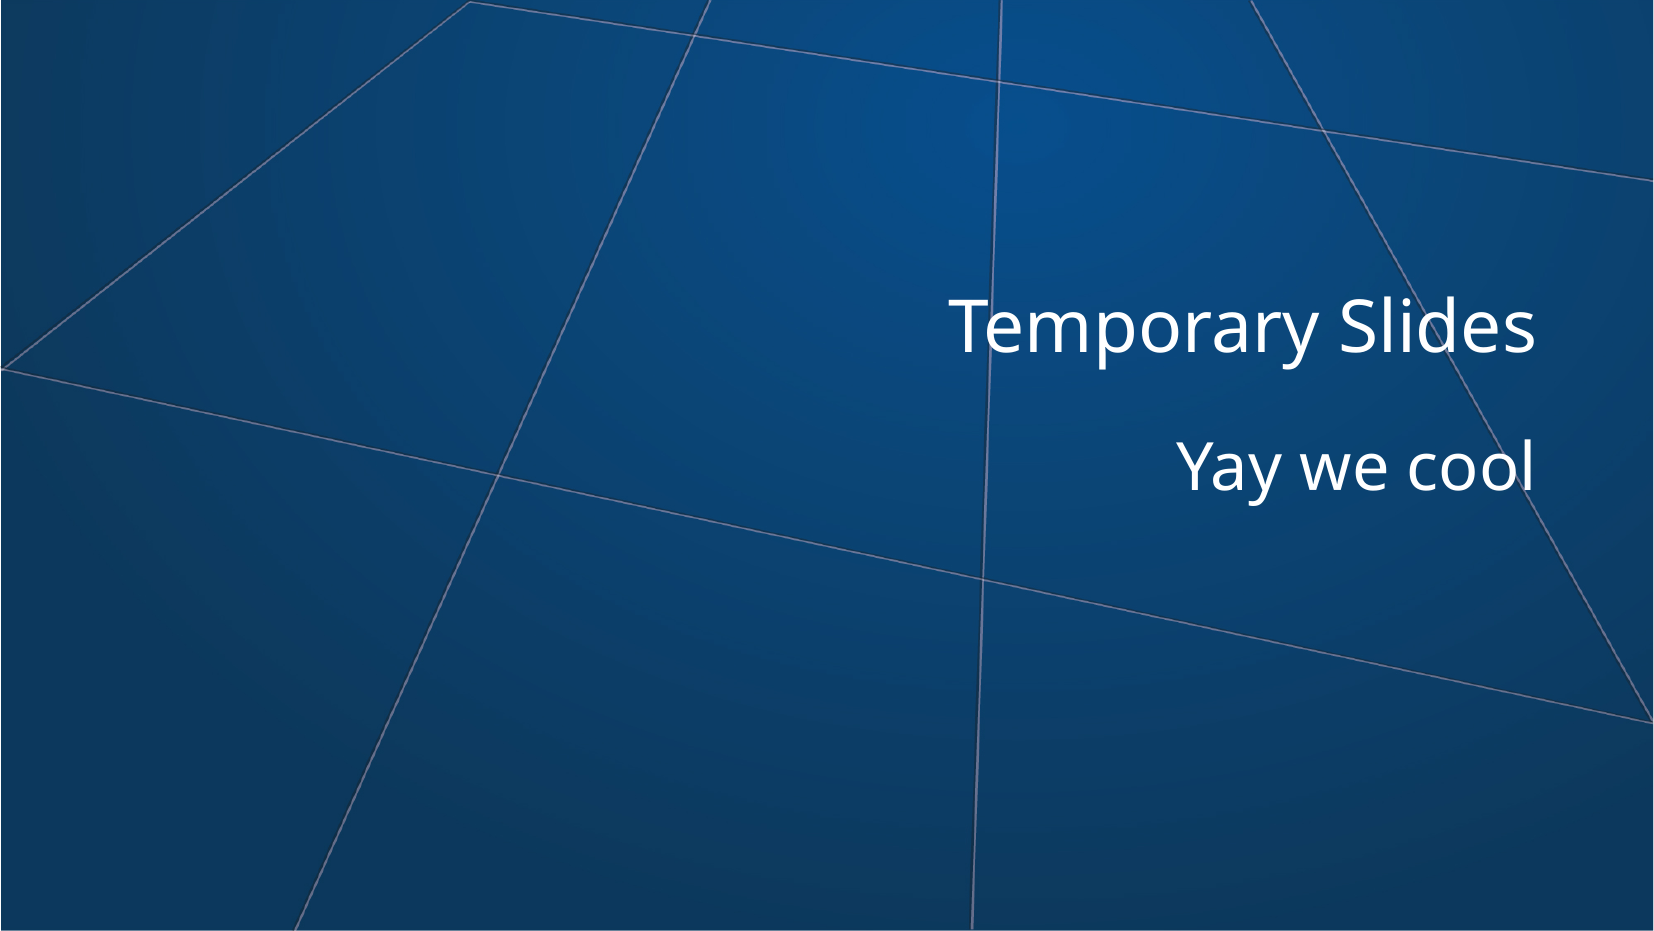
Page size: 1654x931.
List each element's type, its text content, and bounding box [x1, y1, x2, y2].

title Temporary Slides [570, 253, 1538, 394]
subtitle Yay we cool [846, 421, 1538, 507]
picture [0, 0, 1654, 931]
